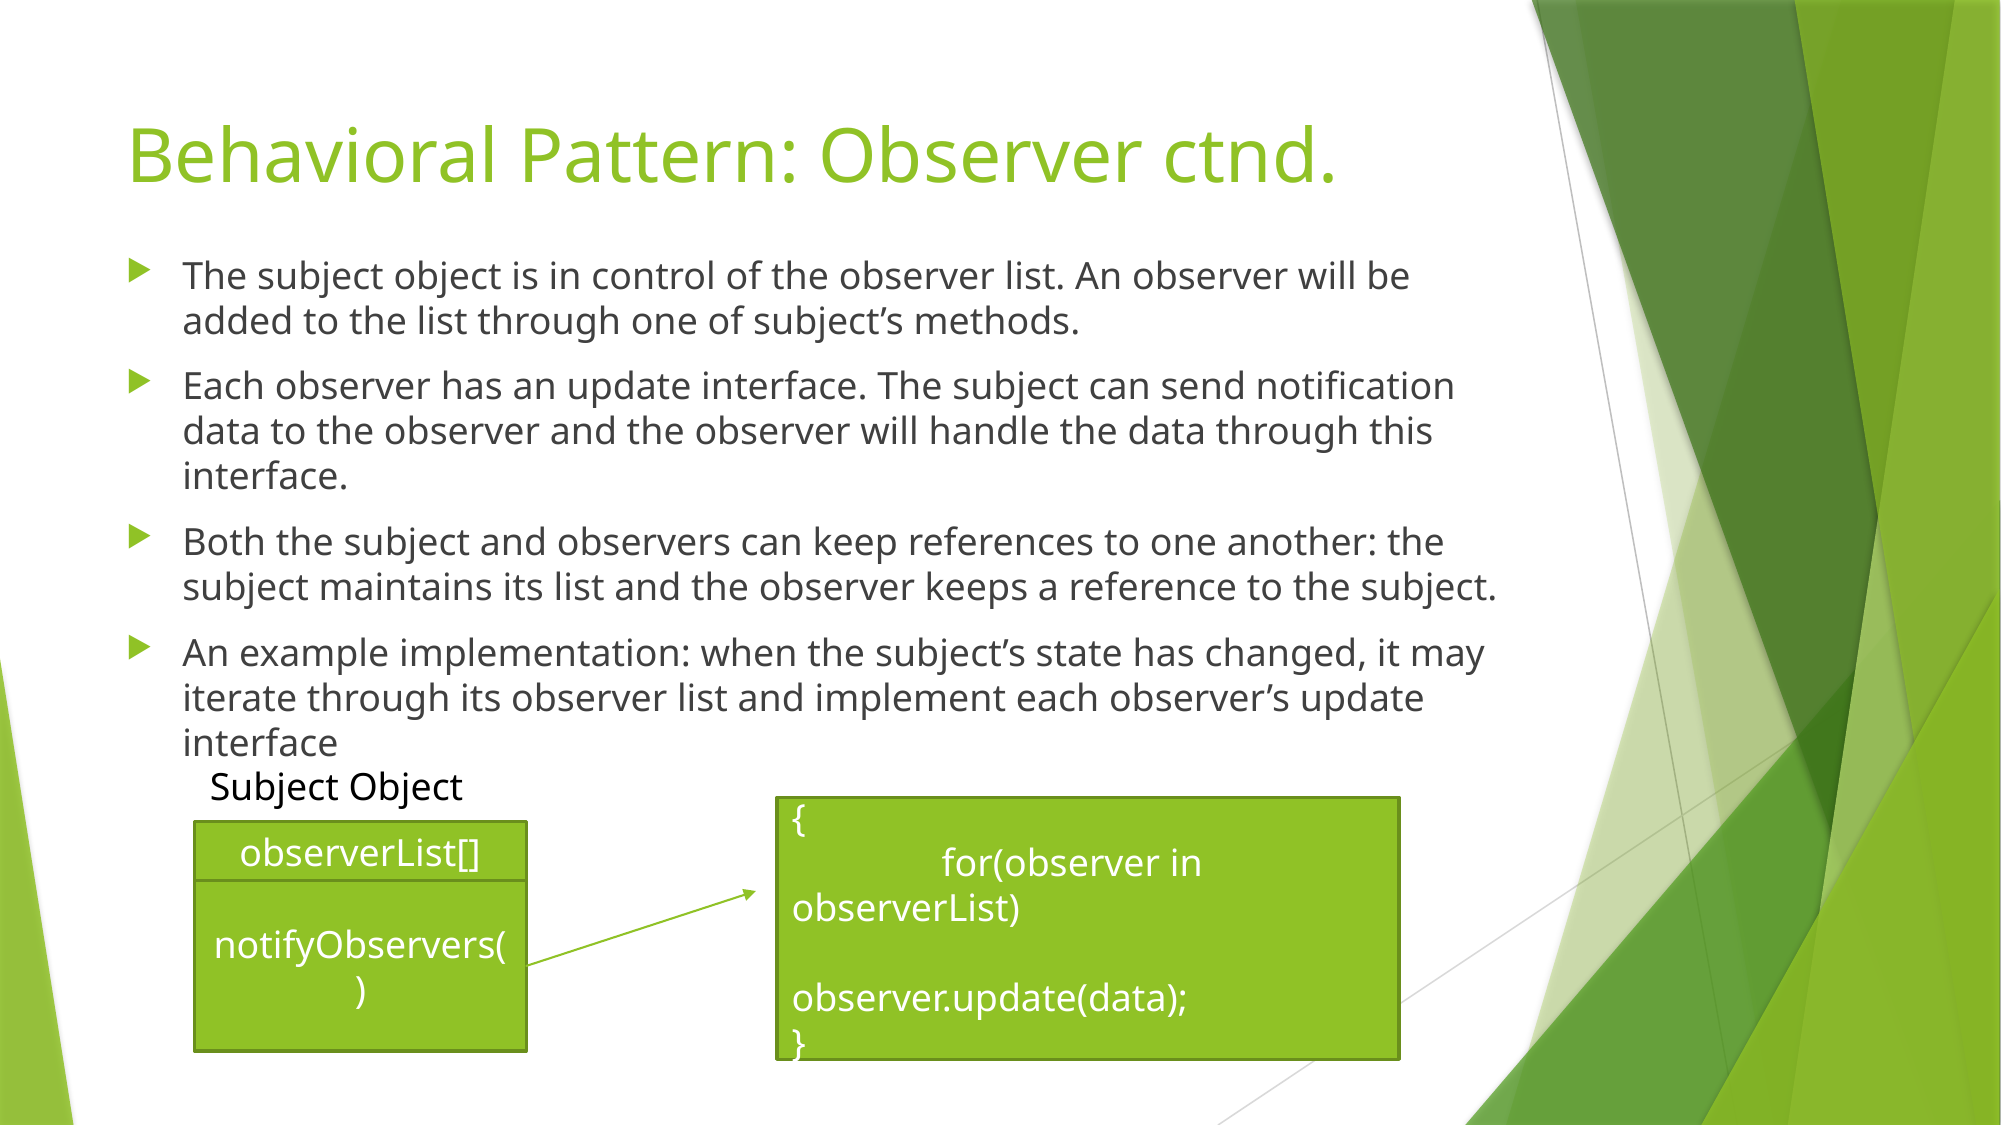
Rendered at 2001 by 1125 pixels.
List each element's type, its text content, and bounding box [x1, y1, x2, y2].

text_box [525, 890, 757, 967]
text_box notifyObservers() { for(observer in observerList) observer.update(data); } [775, 796, 1401, 1061]
text_box observerList[] [193, 820, 528, 879]
text_box notifyObservers() [193, 879, 528, 1053]
list The subject object is in control of the observer list. An observer will be added to the list through one of subject’s methods. Each observer has an update interface. The subject can send notification data to the observer and the observer will handle the data through this interface. Both the subject and observers can keep references to one another: the subject maintains its list and the observer keeps a reference to the subject. An example implementation: when the subject’s state has changed, it may iterate through its observer list and implement each observer’s update interface [111, 244, 1522, 770]
text_box Subject Object [195, 755, 479, 815]
title Behavioral Pattern: Observer ctnd. [111, 99, 1522, 244]
